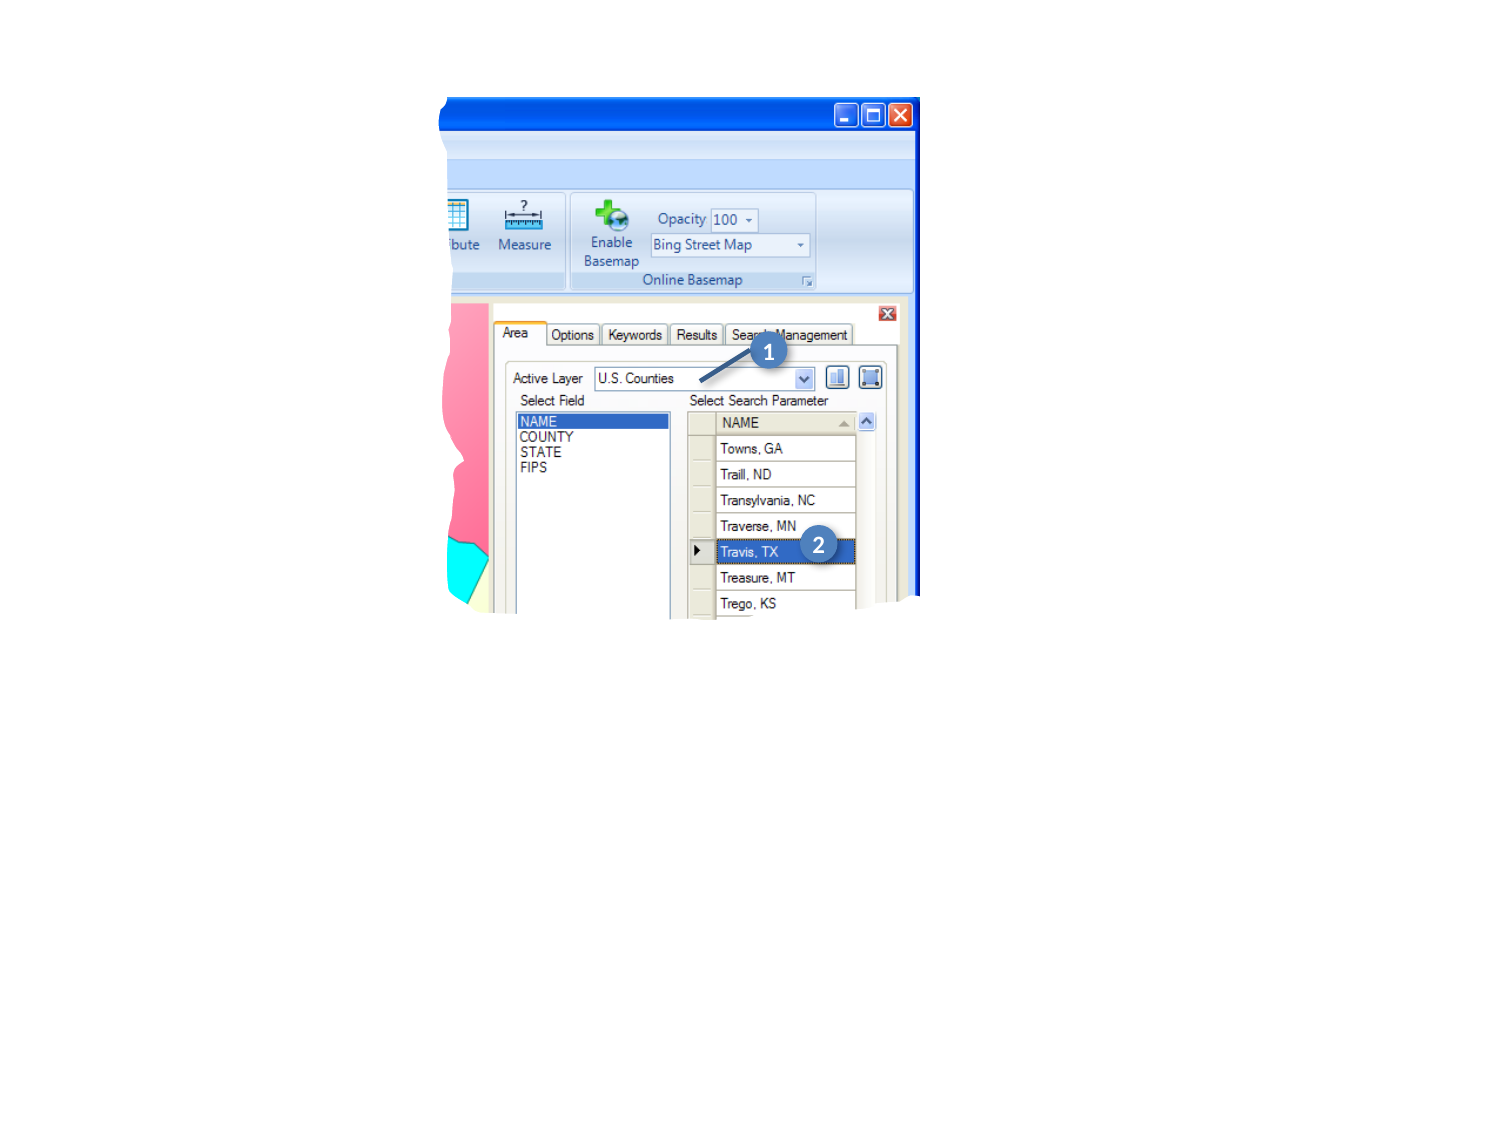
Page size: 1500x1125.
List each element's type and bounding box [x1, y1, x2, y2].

picture [410, 97, 920, 796]
text_box [260, 16, 1007, 948]
text_box [699, 349, 751, 382]
